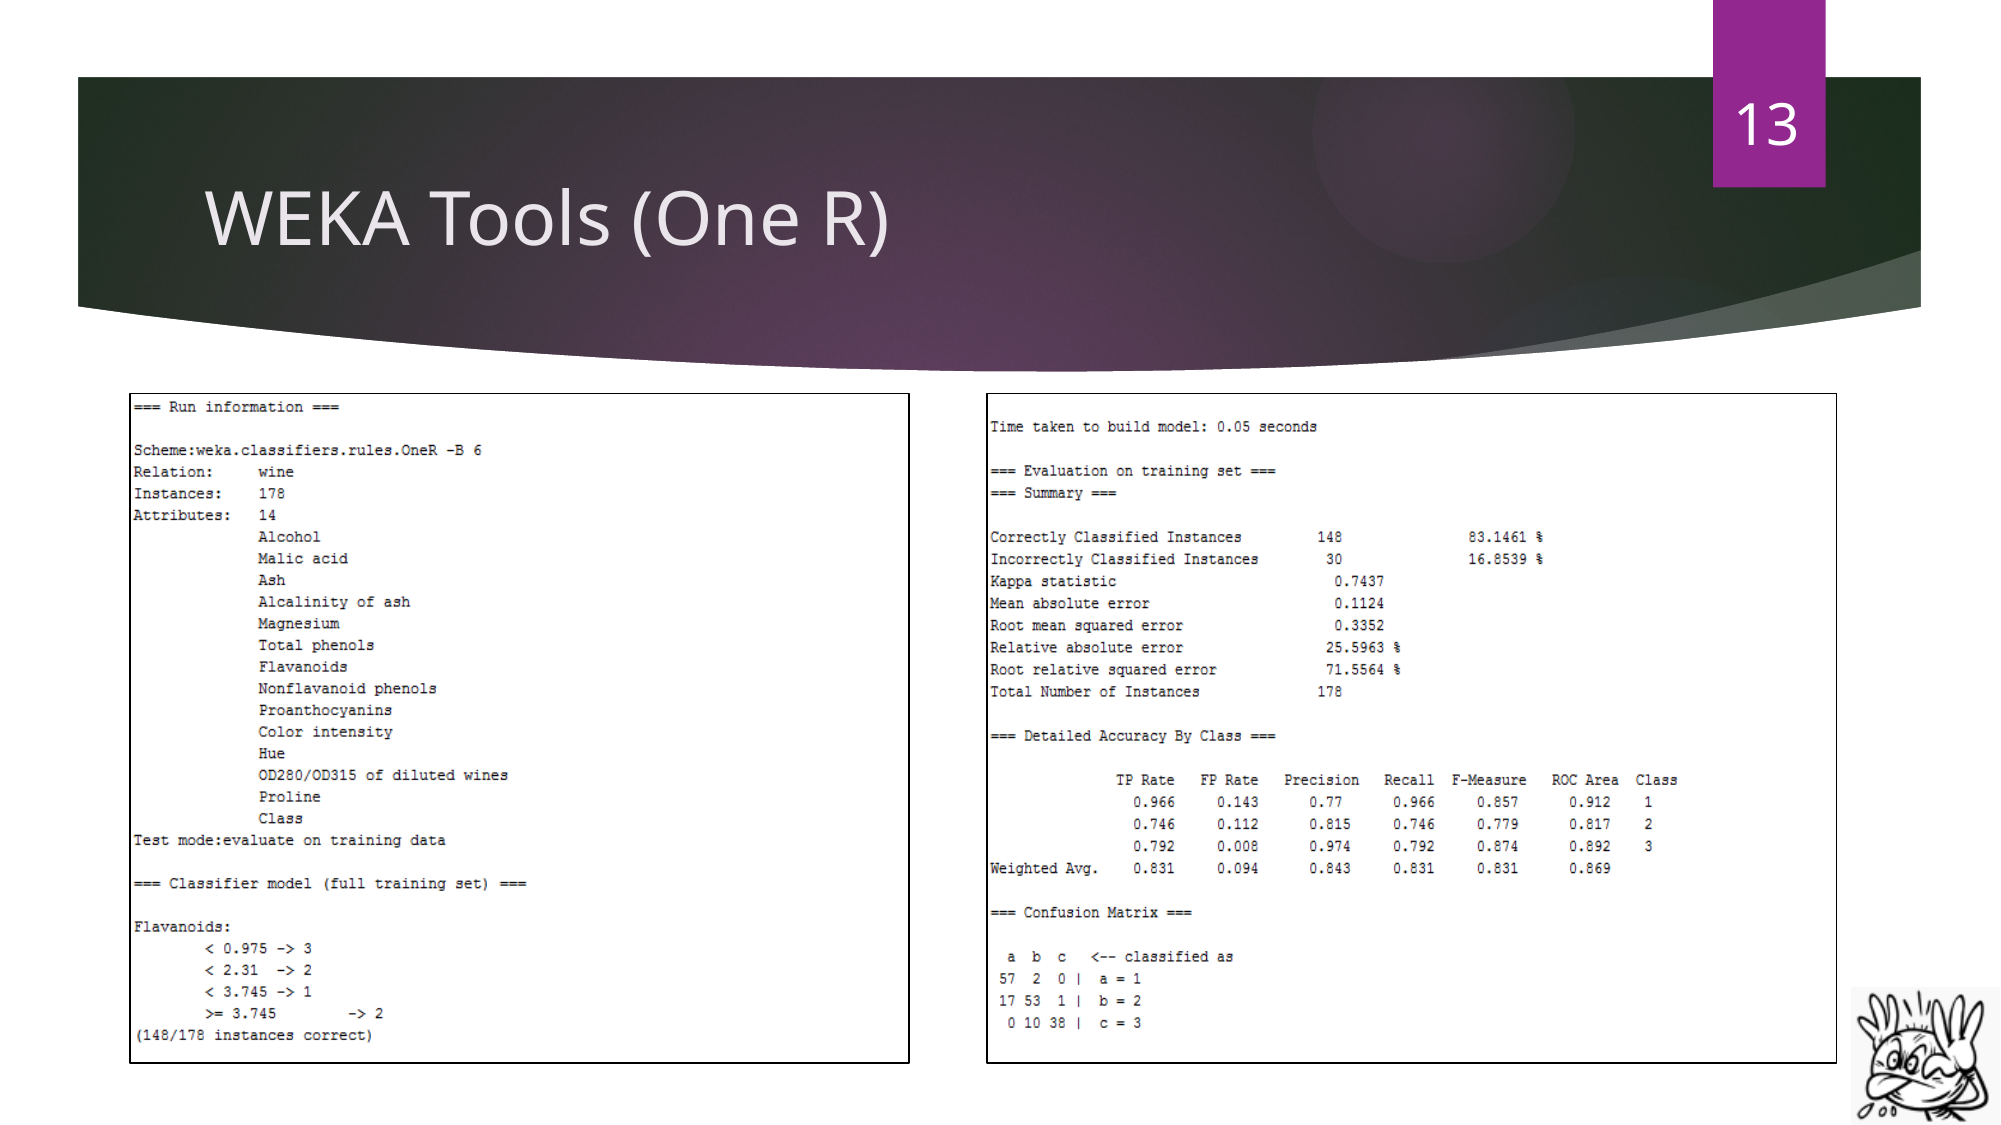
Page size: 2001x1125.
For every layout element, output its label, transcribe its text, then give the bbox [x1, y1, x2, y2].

picture [987, 394, 1836, 1063]
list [130, 394, 909, 1063]
picture [1851, 987, 2000, 1125]
title WEKA Tools (One R) [189, 155, 1627, 275]
slide_number 13 [1698, 48, 1836, 175]
